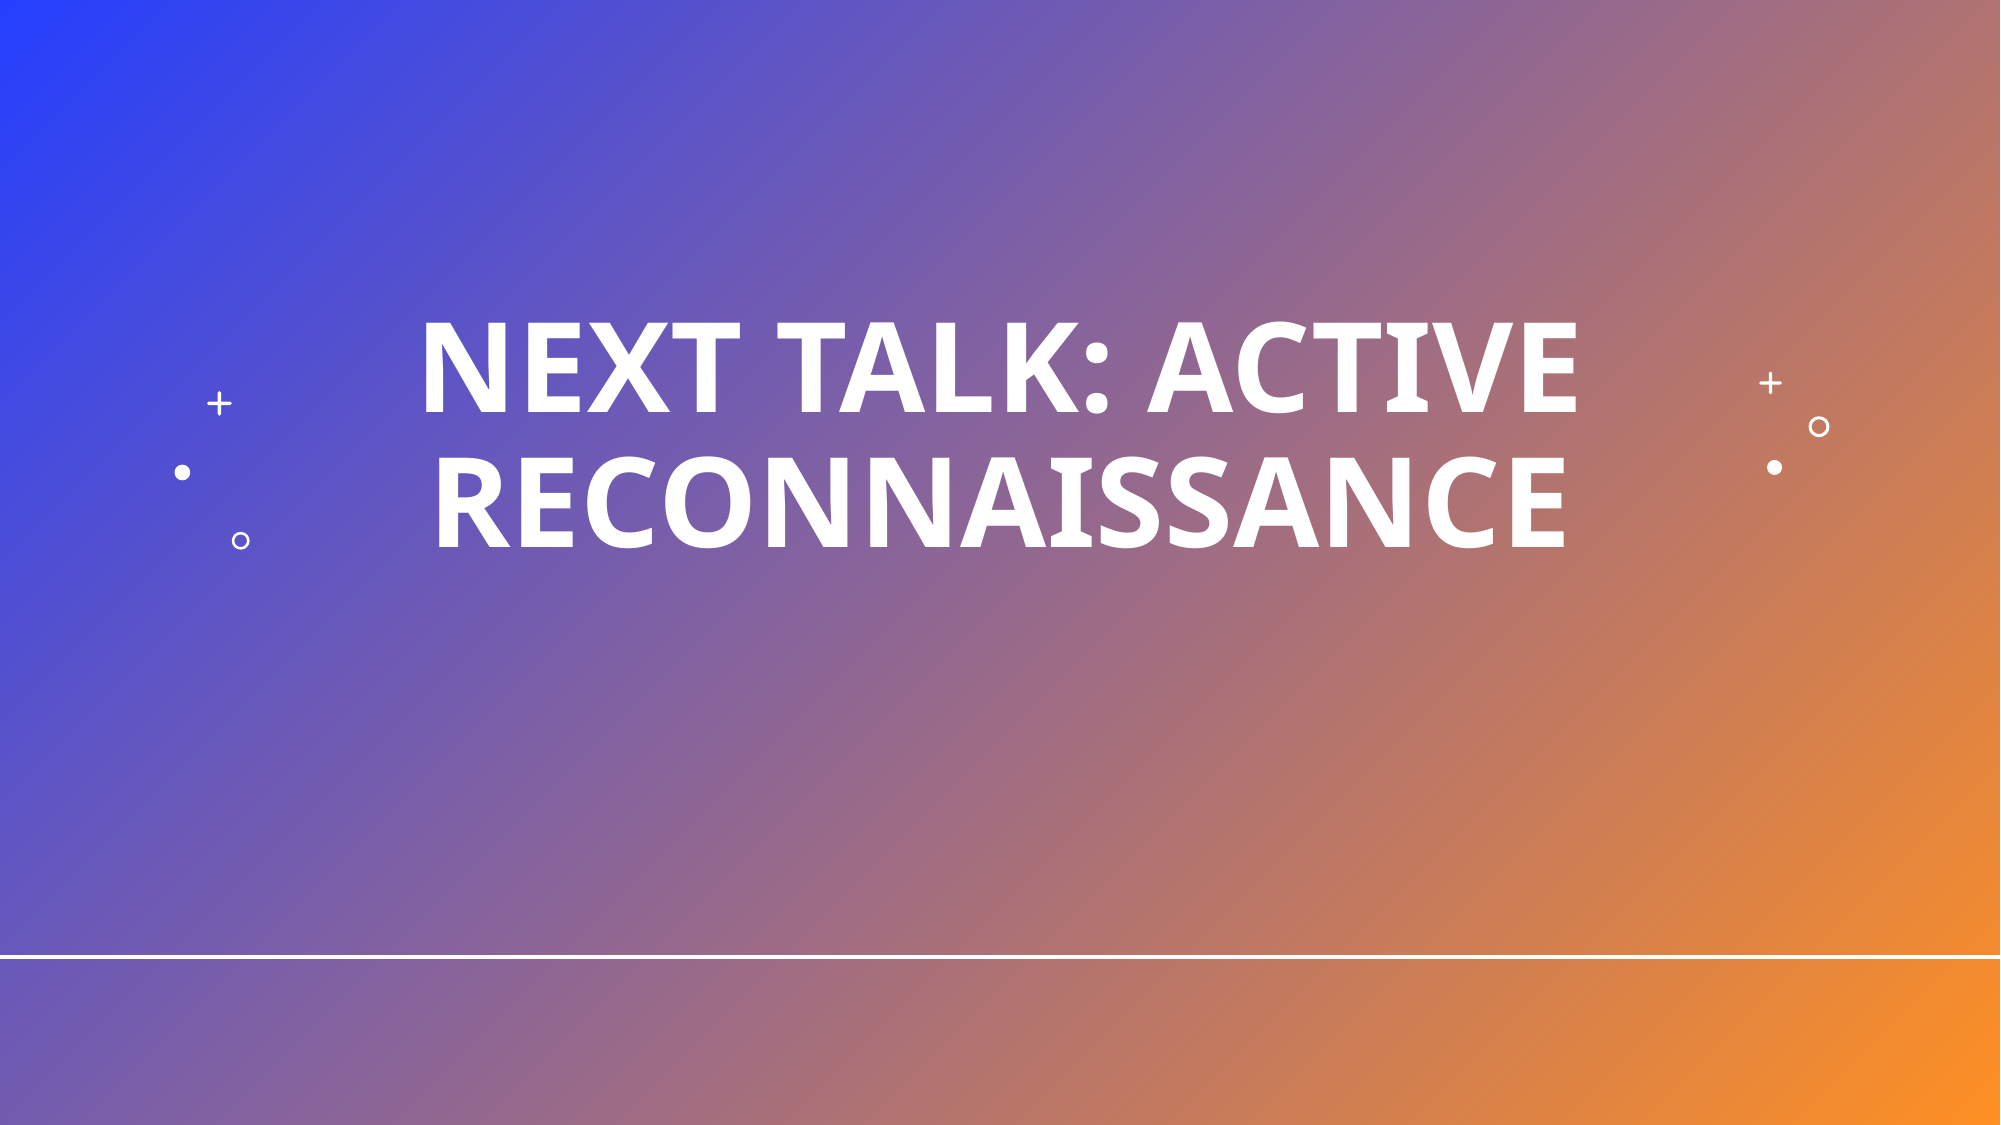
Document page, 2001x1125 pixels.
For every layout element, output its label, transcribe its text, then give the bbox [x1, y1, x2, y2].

title Next Talk: Active Reconnaissance [249, 198, 1751, 582]
text_box [174, 464, 191, 481]
text_box [1767, 459, 1783, 475]
text_box [1759, 371, 1782, 395]
text_box [231, 531, 250, 550]
text_box [0, 959, 2000, 1125]
text_box [206, 390, 232, 416]
text_box [1808, 416, 1830, 438]
text_box [0, 0, 2000, 955]
